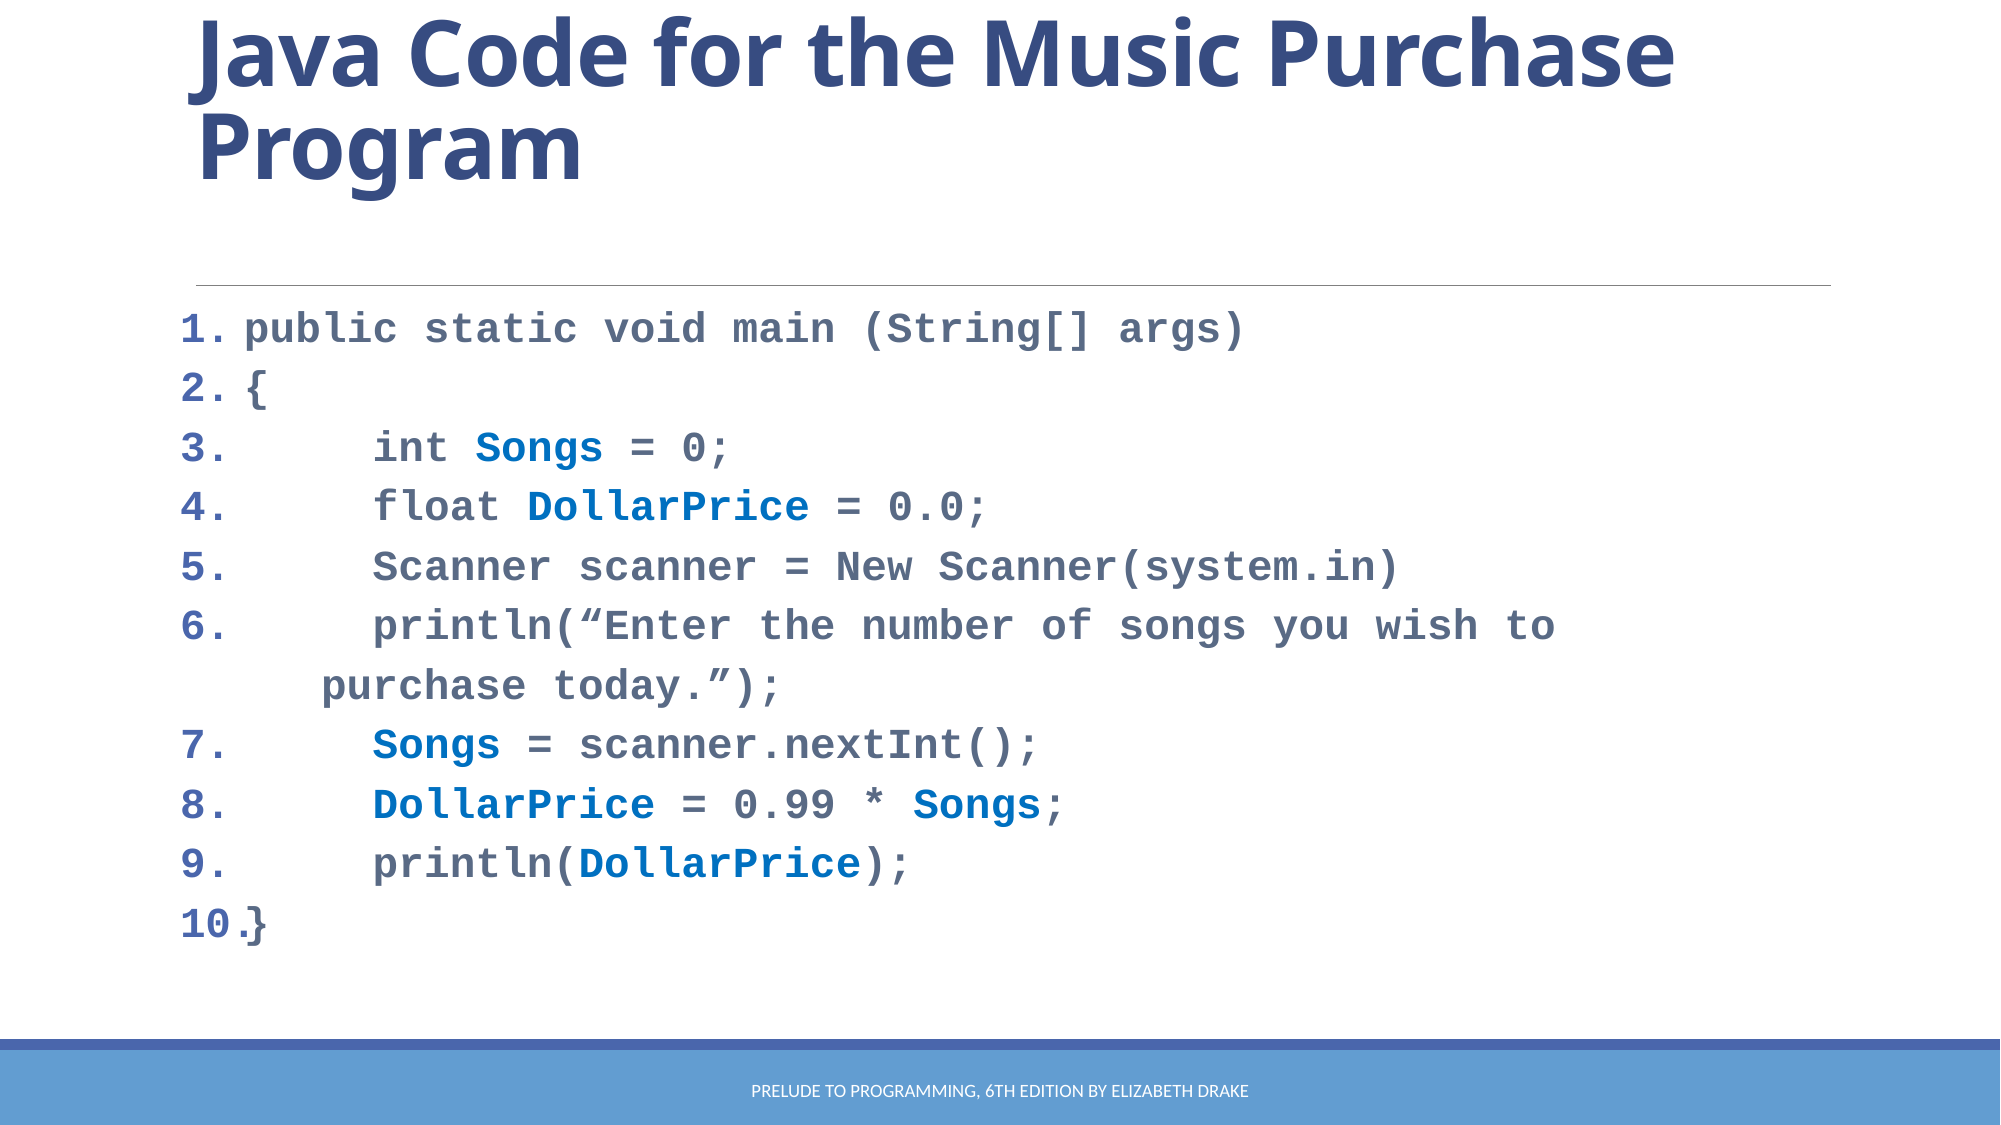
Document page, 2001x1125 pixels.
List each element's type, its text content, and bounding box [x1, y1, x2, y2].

title Java Code for the Music Purchase Program [180, 47, 1830, 206]
footer Prelude to Programming, 6th edition by Elizabeth Drake [604, 1059, 1396, 1120]
list public static void main (String[] args) { int Songs = 0; float DollarPrice = 0.0; Scanner scanner = New Scanner(system.in) println(“Enter the number of songs you wish to purchase today.”); Songs = scanner.nextInt(); DollarPrice = 0.99 * Songs; println(DollarPrice); } [180, 301, 1830, 963]
